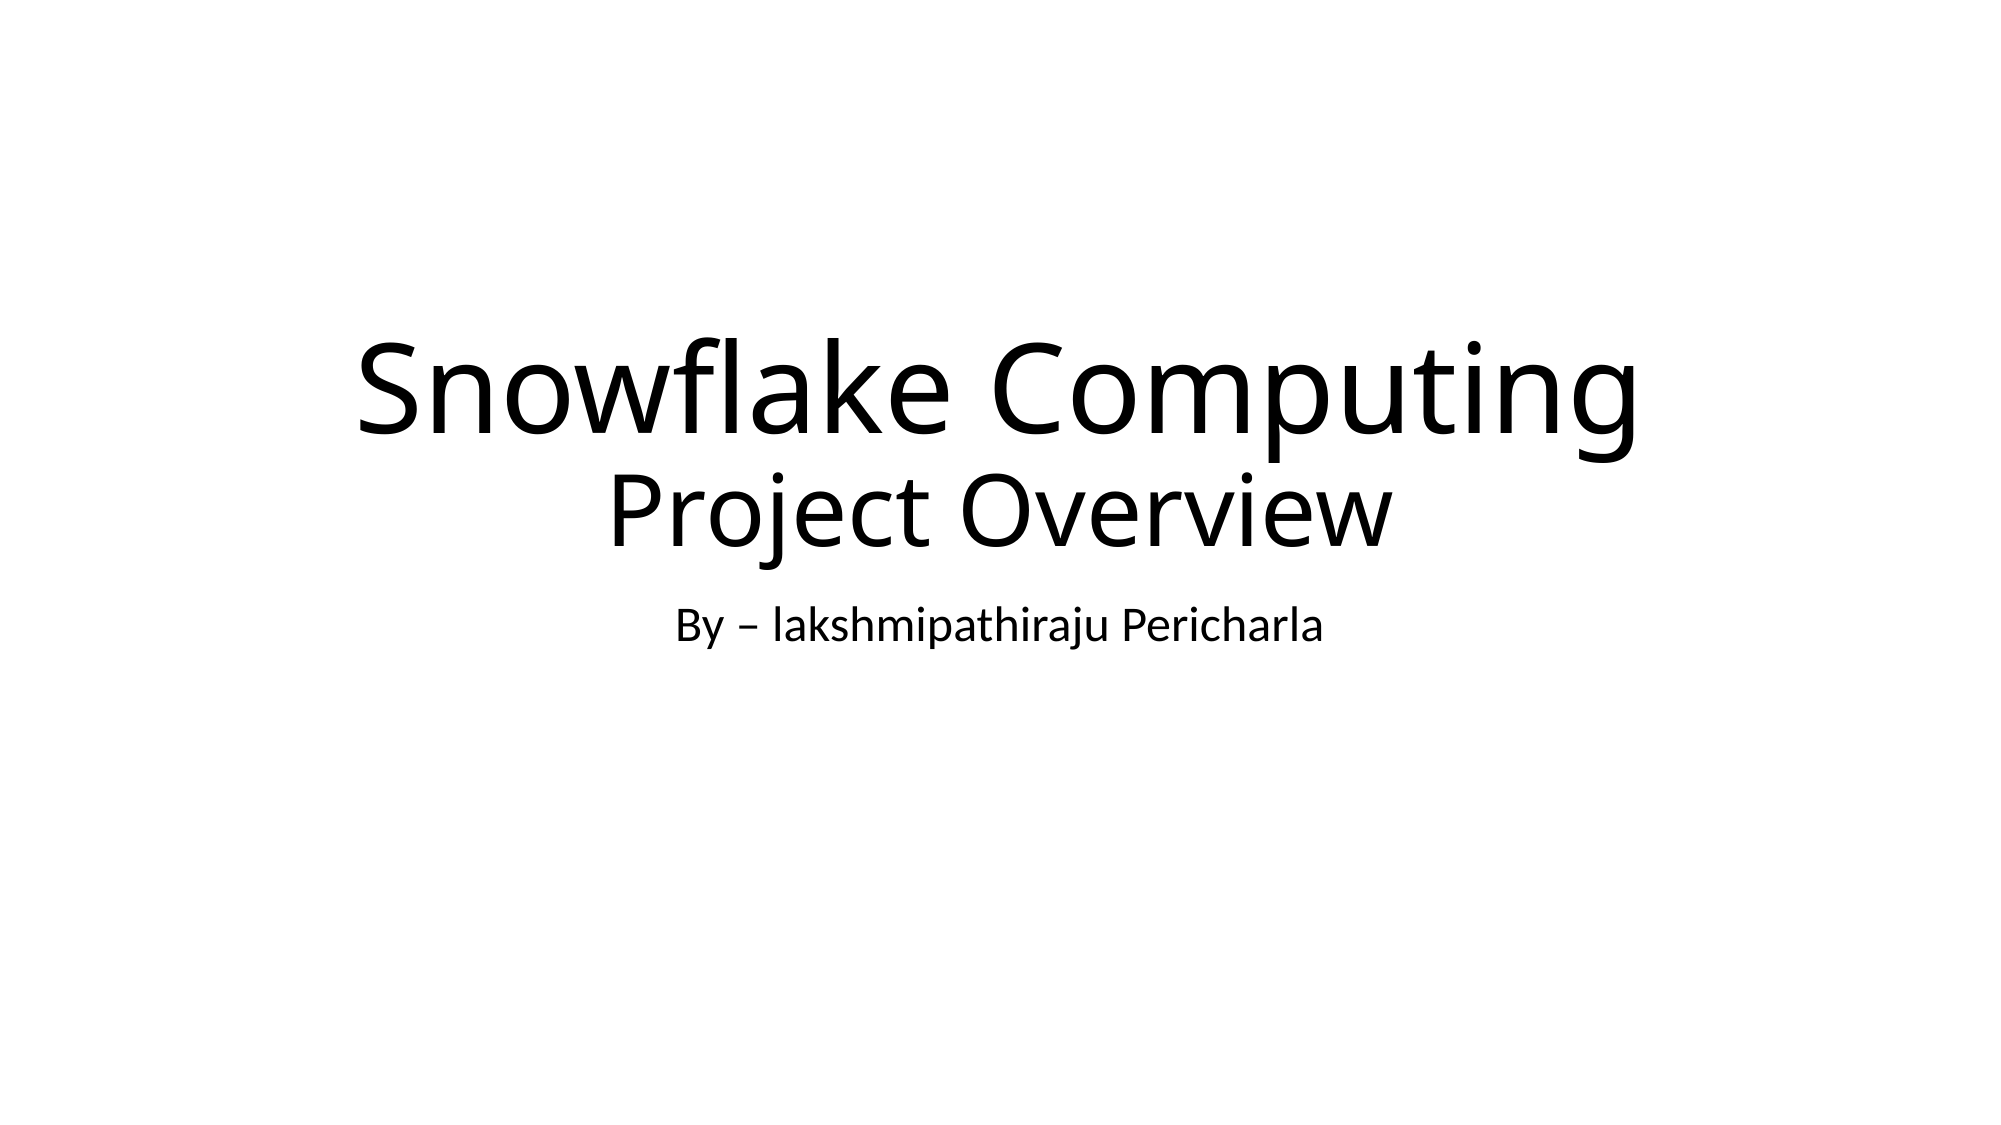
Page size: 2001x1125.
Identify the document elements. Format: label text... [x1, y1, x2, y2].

subtitle By – lakshmipathiraju Pericharla [249, 590, 1750, 863]
title Snowflake Computing Project Overview [249, 184, 1750, 576]
